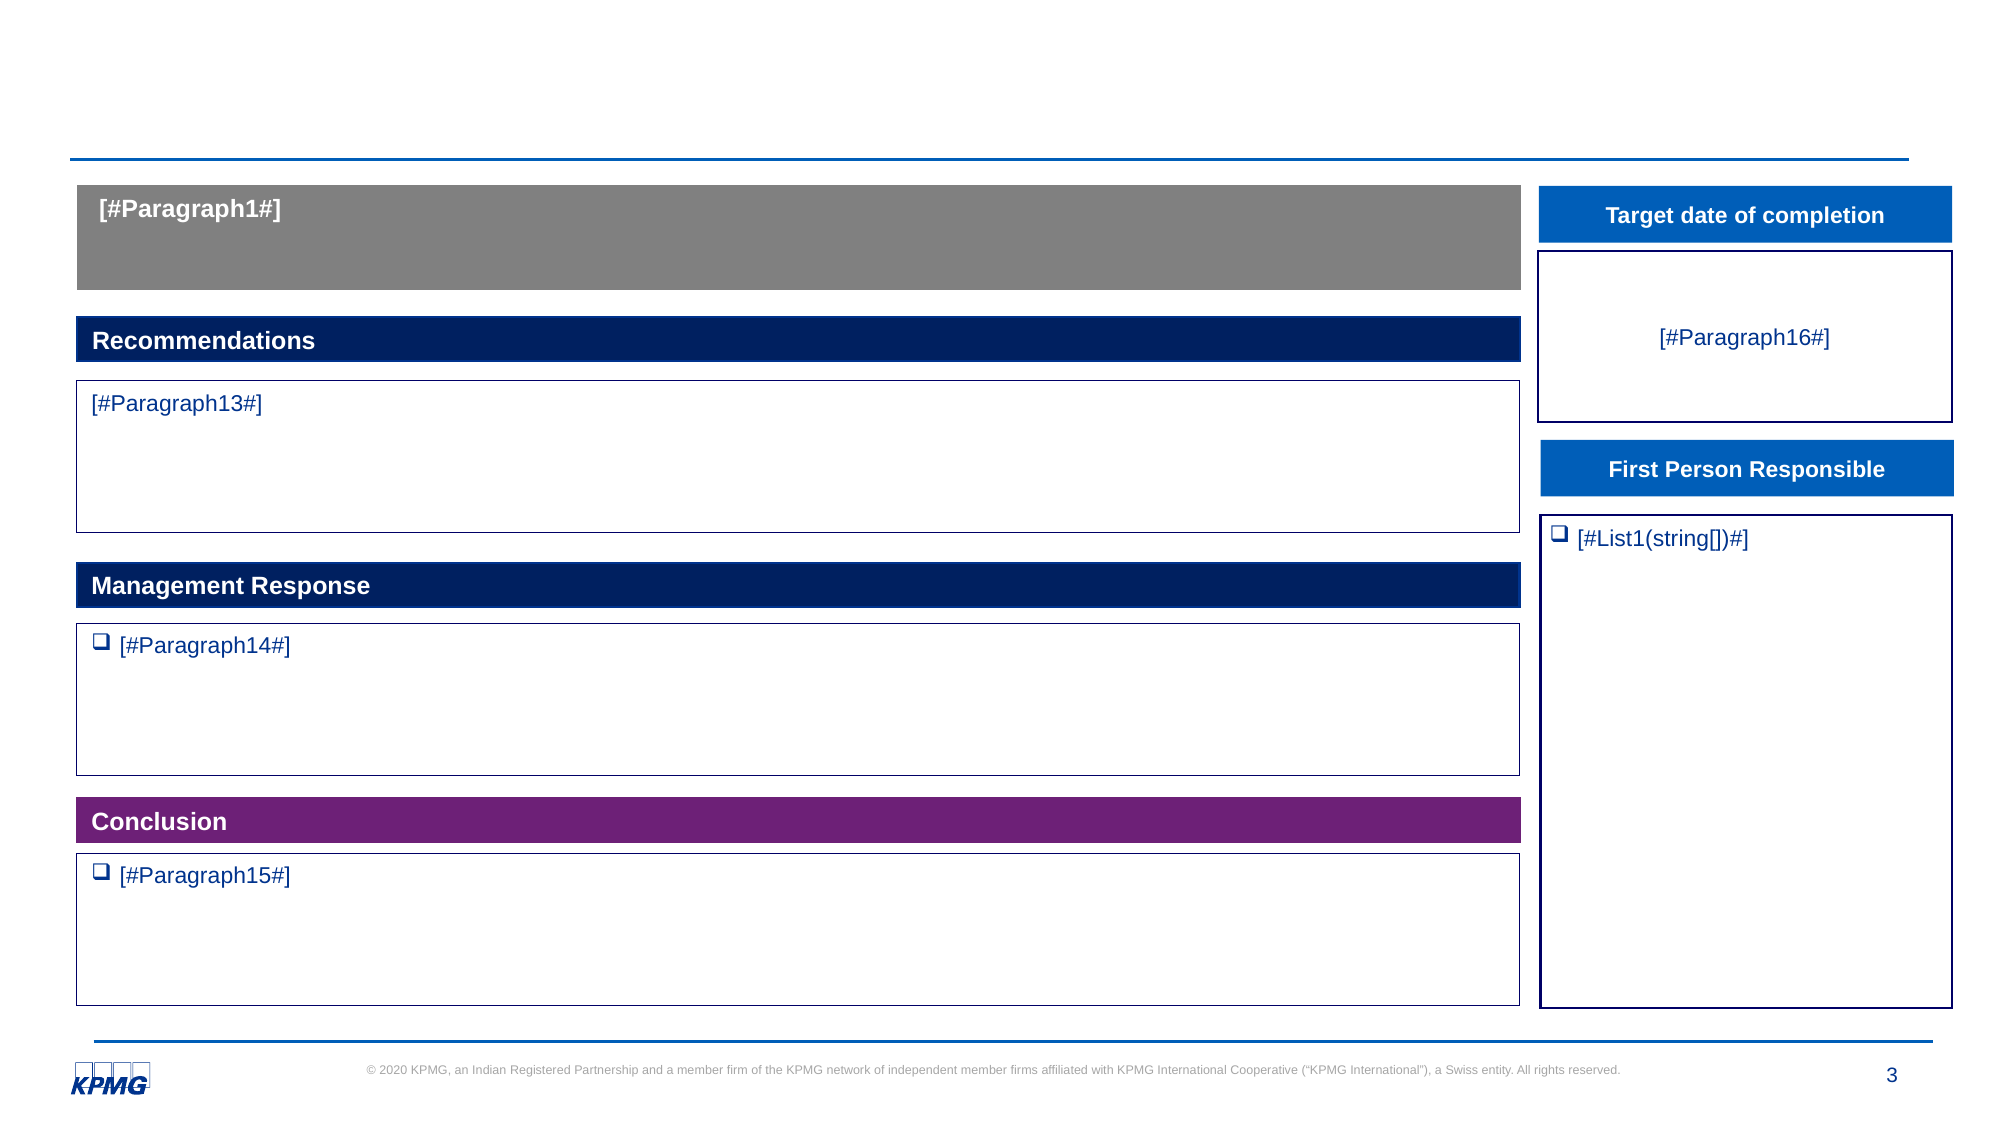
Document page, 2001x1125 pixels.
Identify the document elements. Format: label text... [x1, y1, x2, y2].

text_box [#Paragraph16#] [1537, 250, 1953, 423]
text_box Conclusion [76, 797, 1521, 843]
text_box First Person Responsible [1539, 439, 1955, 498]
text_box [#Paragraph15#] [76, 853, 1520, 1006]
text_box [#Paragraph14#] [76, 623, 1520, 776]
text_box [#Paragraph13#] [76, 380, 1520, 533]
text_box [#List1(string[])#] [1539, 514, 1953, 1009]
text_box [#Paragraph1#] [77, 185, 1521, 290]
text_box Management Response [76, 562, 1521, 608]
text_box Target date of completion [1538, 185, 1953, 244]
text_box Recommendations [76, 316, 1521, 362]
